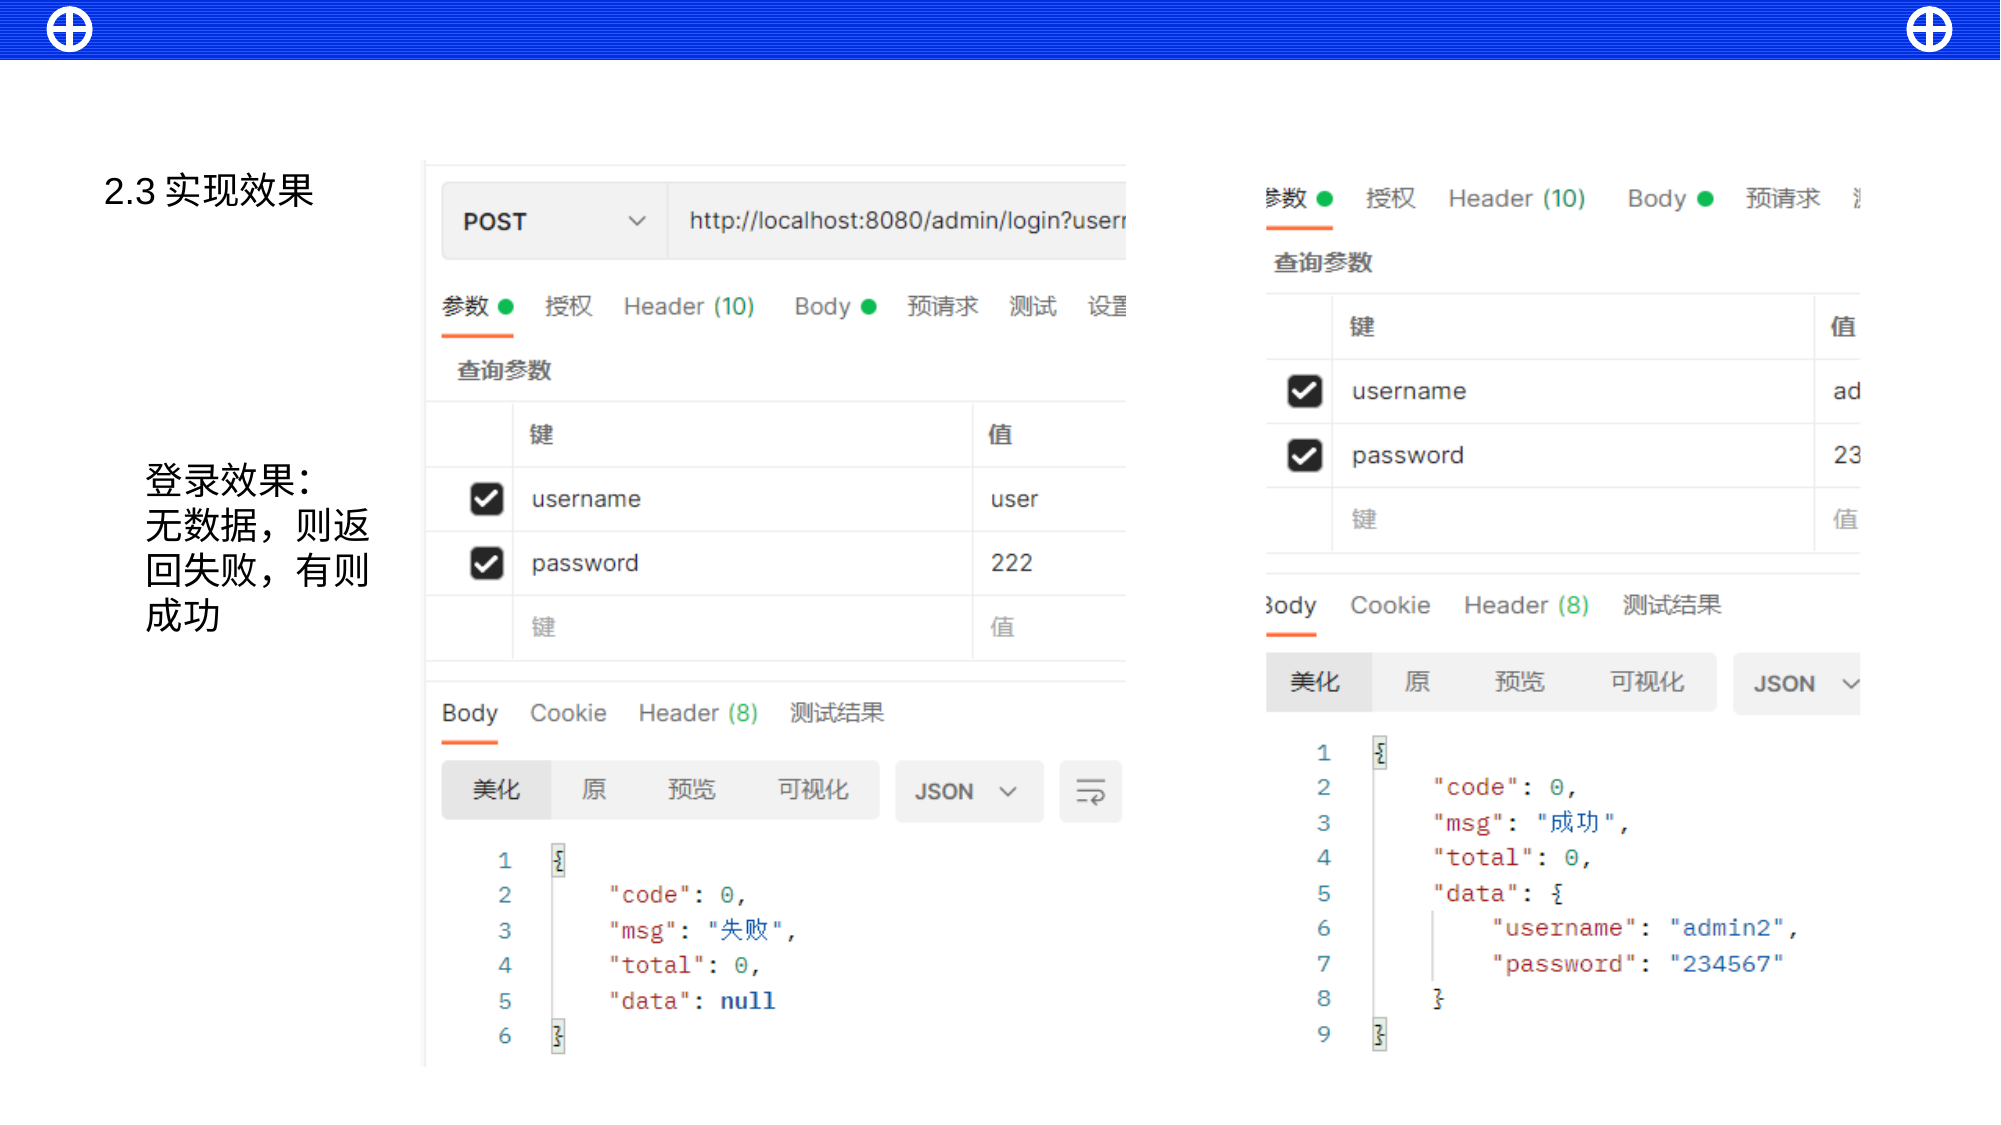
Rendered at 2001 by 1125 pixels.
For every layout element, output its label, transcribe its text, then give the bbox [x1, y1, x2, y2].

picture [1266, 170, 1861, 1078]
text_box 2.3实现效果 [89, 160, 420, 242]
text_box [0, 0, 2000, 61]
text_box [48, 8, 91, 51]
text_box 登录效果： 无数据，则返回失败，有则成功 [130, 449, 409, 644]
text_box [1908, 8, 1951, 51]
picture [420, 160, 1126, 1067]
